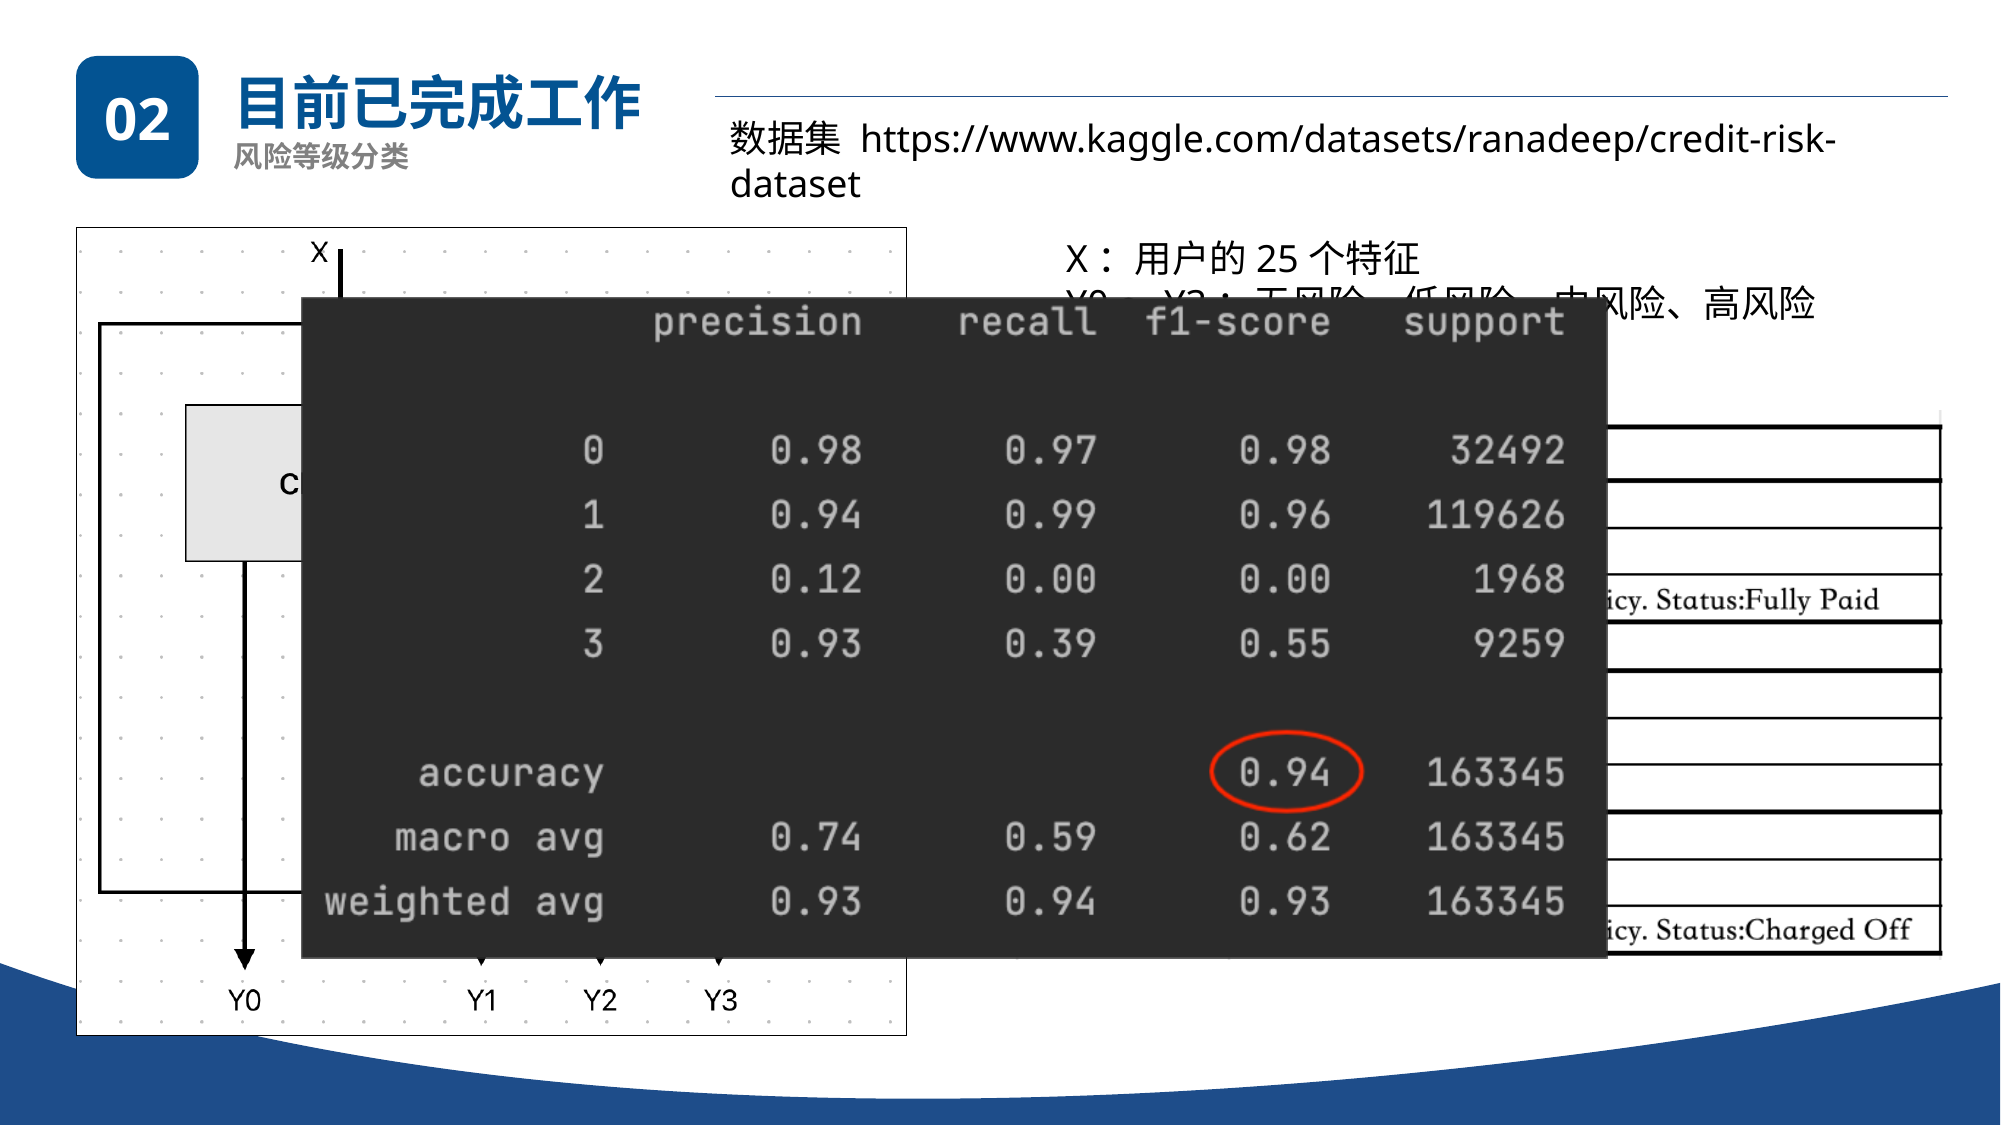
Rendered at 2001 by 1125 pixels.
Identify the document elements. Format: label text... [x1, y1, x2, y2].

text_box 02 [74, 54, 200, 180]
picture [76, 227, 1943, 1036]
text_box X：用户的25个特征 Y0～Y3：无风险、低风险、中风险、高风险 [1051, 227, 1948, 332]
text_box 风险等级分类 [219, 120, 715, 181]
text_box 数据集 https://www.kaggle.com/datasets/ranadeep/credit-risk-dataset [715, 107, 1926, 213]
text_box 目前已完成工作 [219, 58, 734, 120]
